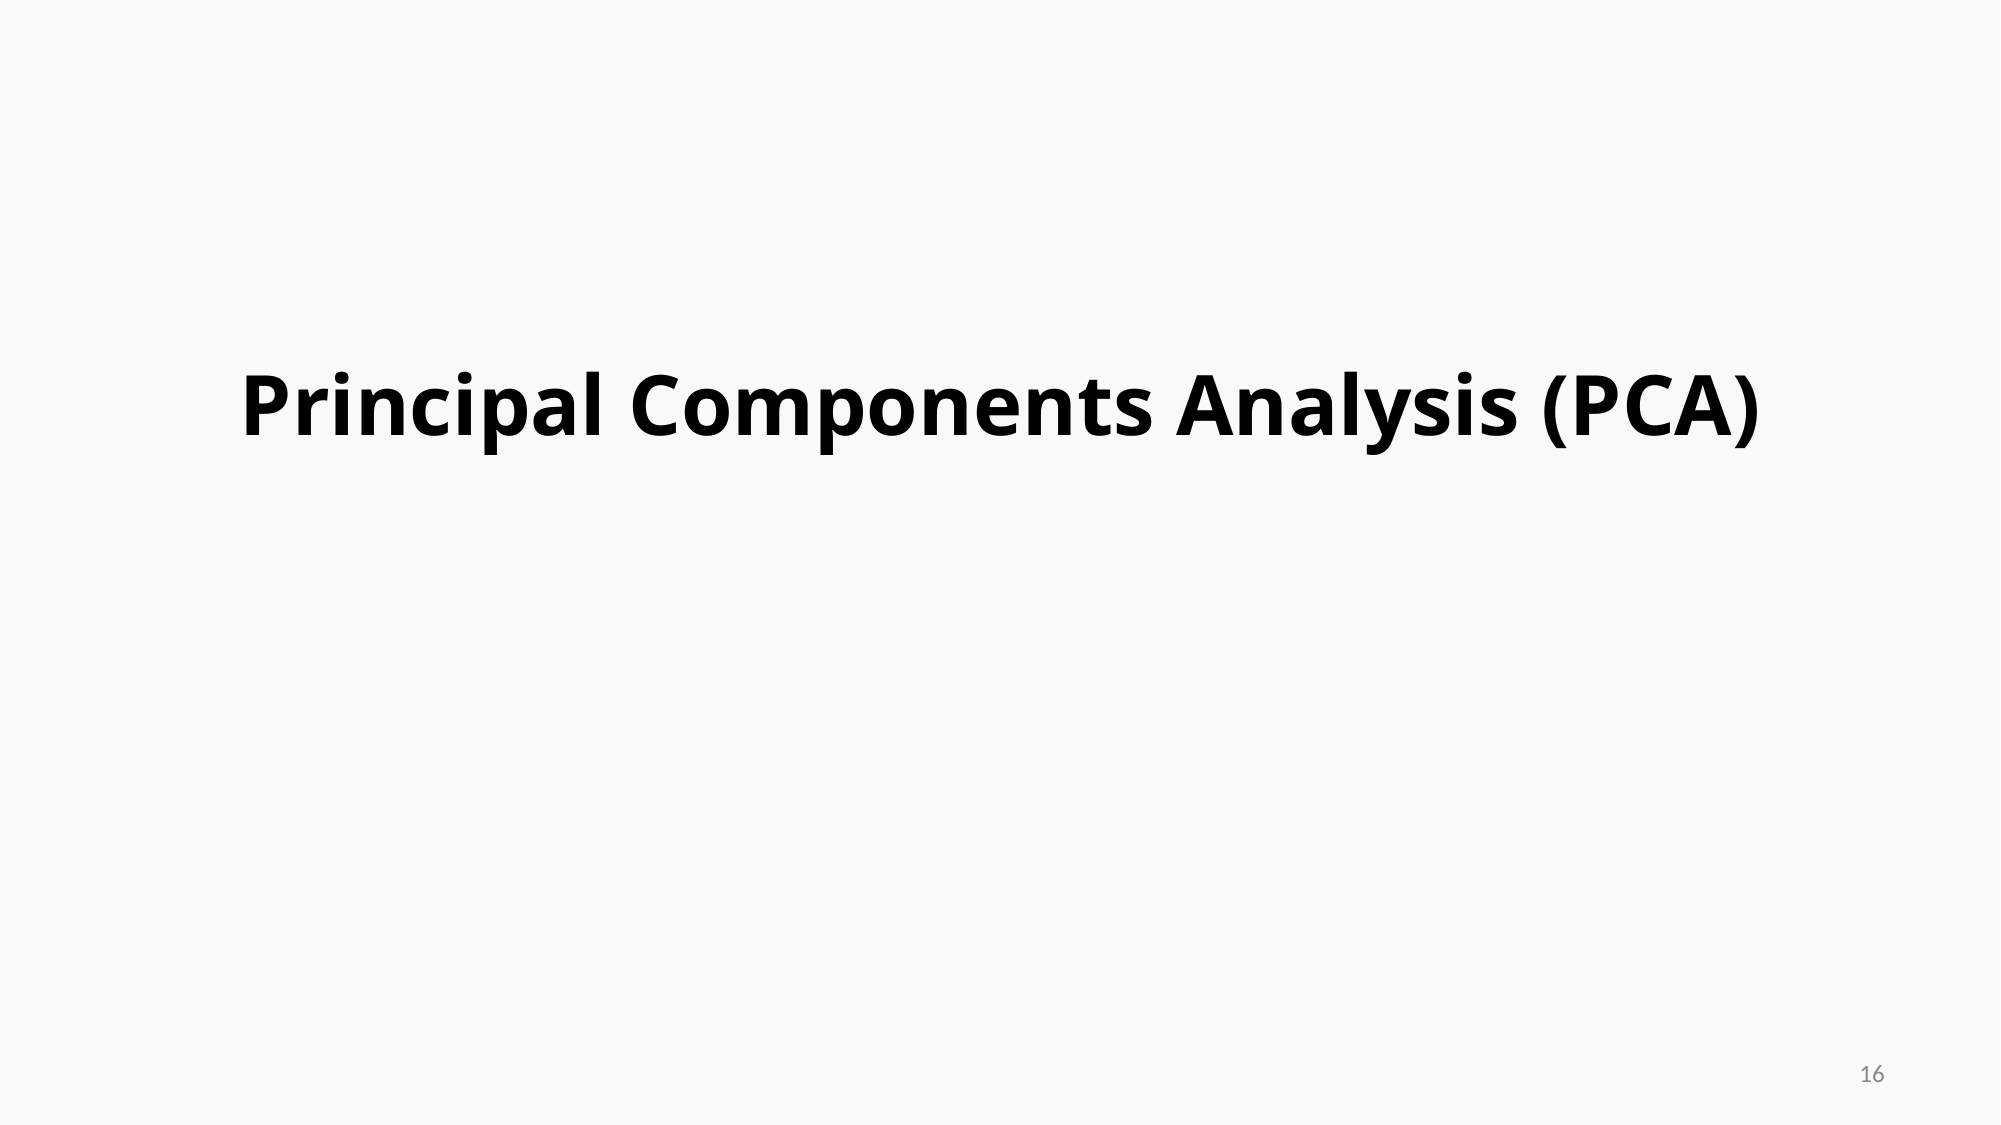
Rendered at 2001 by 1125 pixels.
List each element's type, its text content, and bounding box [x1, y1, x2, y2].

slide_number ‹#› [1433, 1042, 1900, 1103]
title Principal Components Analysis (PCA) [136, 344, 1866, 655]
